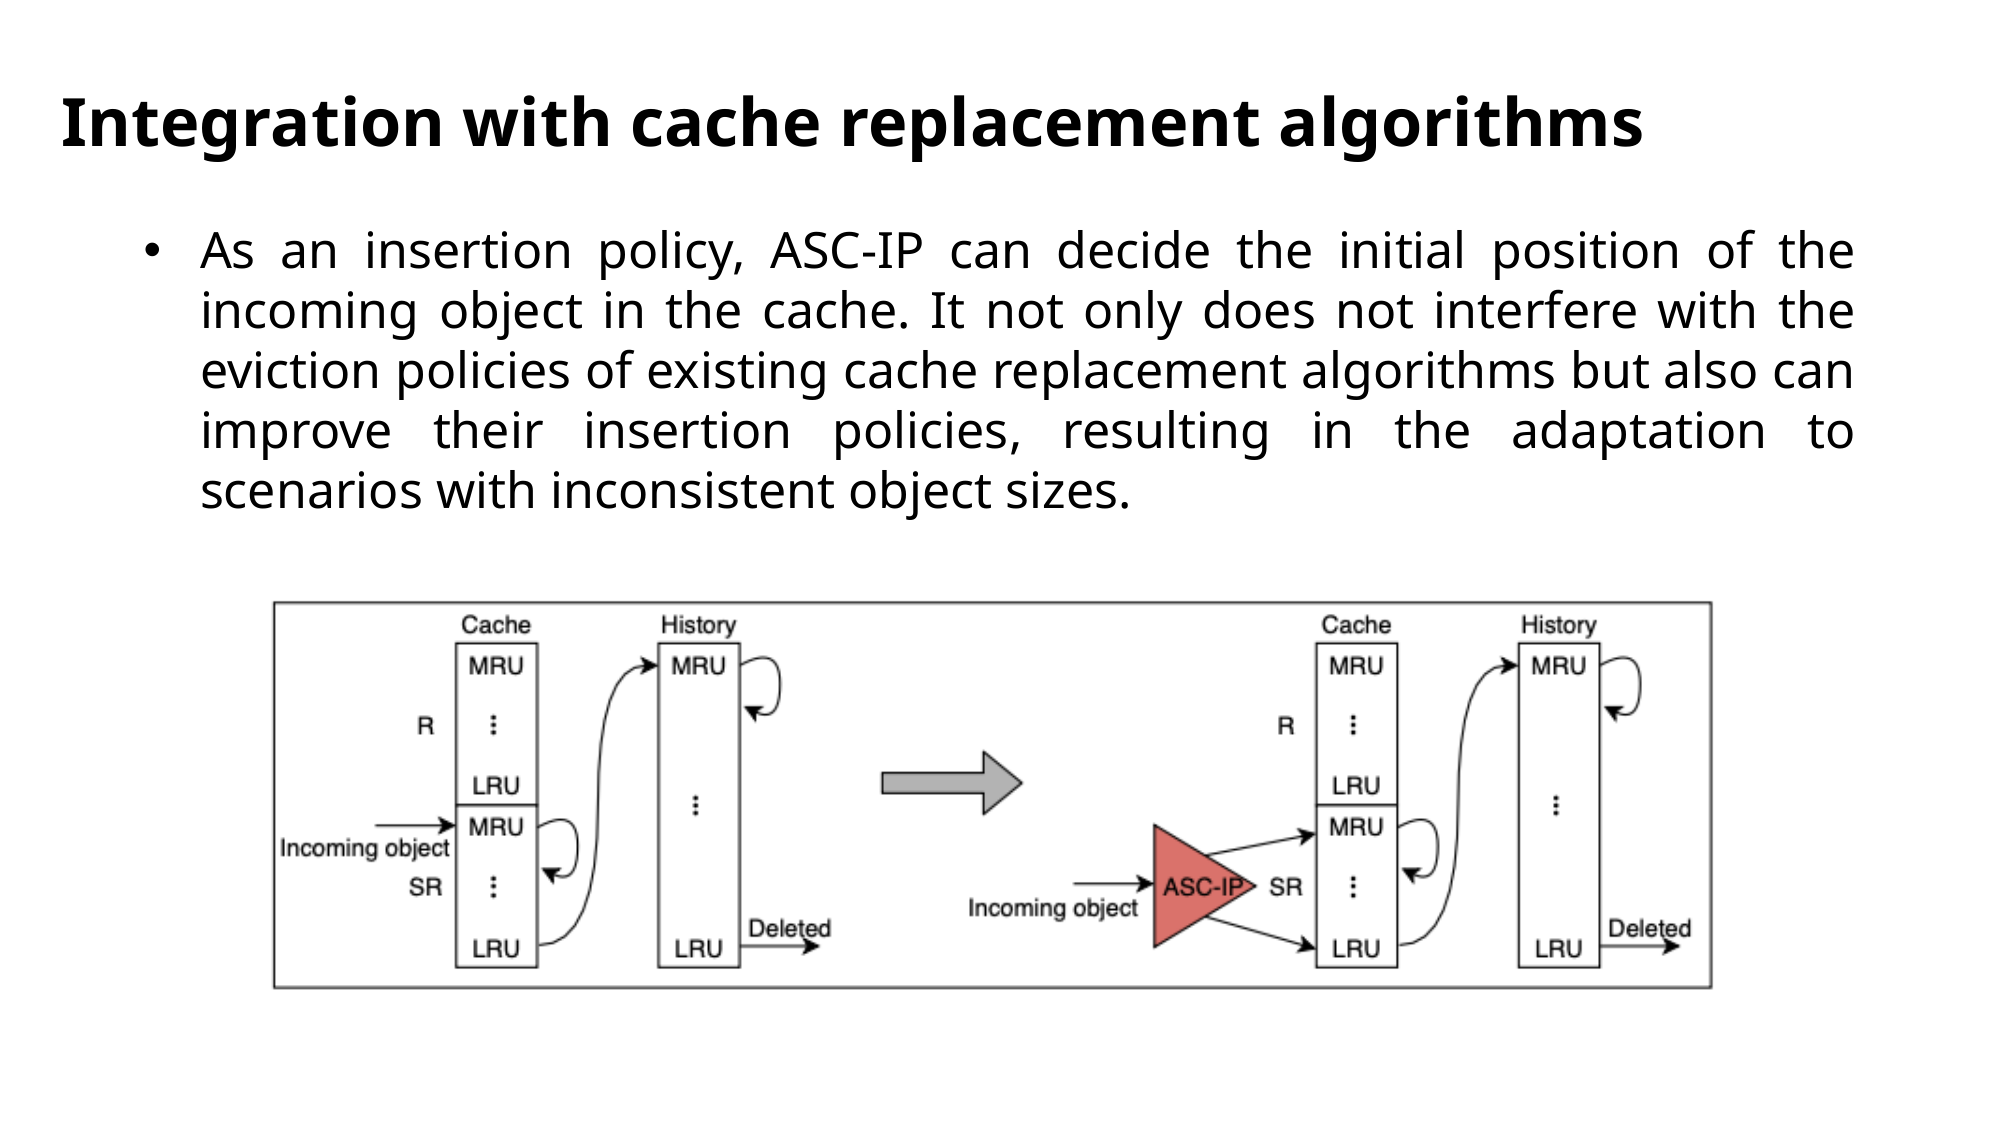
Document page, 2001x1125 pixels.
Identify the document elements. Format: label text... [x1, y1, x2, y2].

text_box Integration with cache replacement algorithms [46, 81, 2000, 168]
text_box As an insertion policy, ASC-IP can decide the initial position of the incoming object in the cache. It not only does not interfere with the eviction policies of existing cache replacement algorithms but also can improve their insertion policies, resulting in the adaptation to scenarios with inconsistent object sizes. [128, 211, 1872, 587]
picture [212, 553, 1788, 1044]
